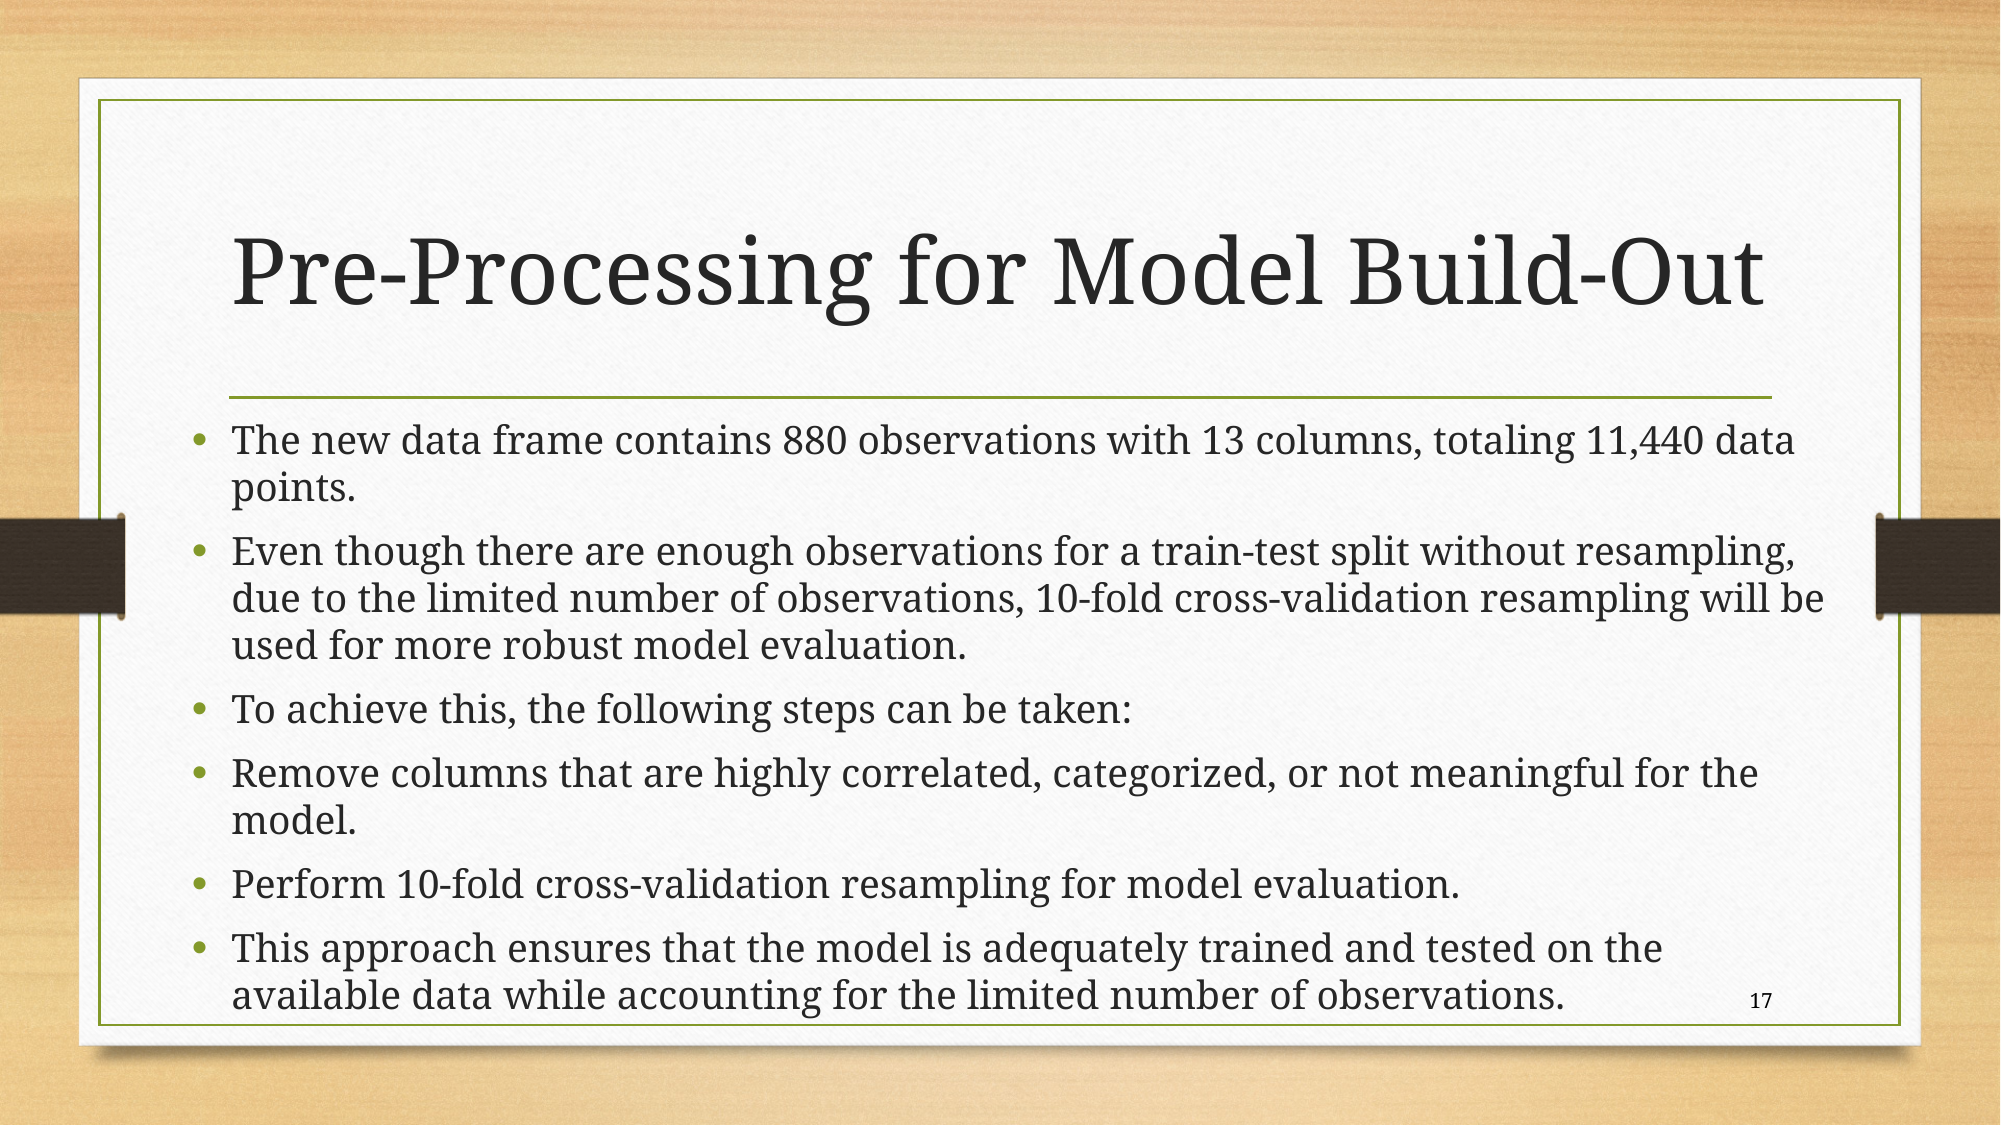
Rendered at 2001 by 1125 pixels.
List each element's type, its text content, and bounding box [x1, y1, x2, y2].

list The new data frame contains 880 observations with 13 columns, totaling 11,440 data points. Even though there are enough observations for a train-test split without resampling, due to the limited number of observations, 10-fold cross-validation resampling will be used for more robust model evaluation. To achieve this, the following steps can be taken: Remove columns that are highly correlated, categorized, or not meaningful for the model. Perform 10-fold cross-validation resampling for model evaluation. This approach ensures that the model is adequately trained and tested on the available data while accounting for the limited number of observations. [176, 408, 1860, 1025]
title Pre-Processing for Model Build-Out [212, 161, 1788, 375]
slide_number 17 [1698, 979, 1788, 1025]
picture [0, 0, 2001, 1125]
